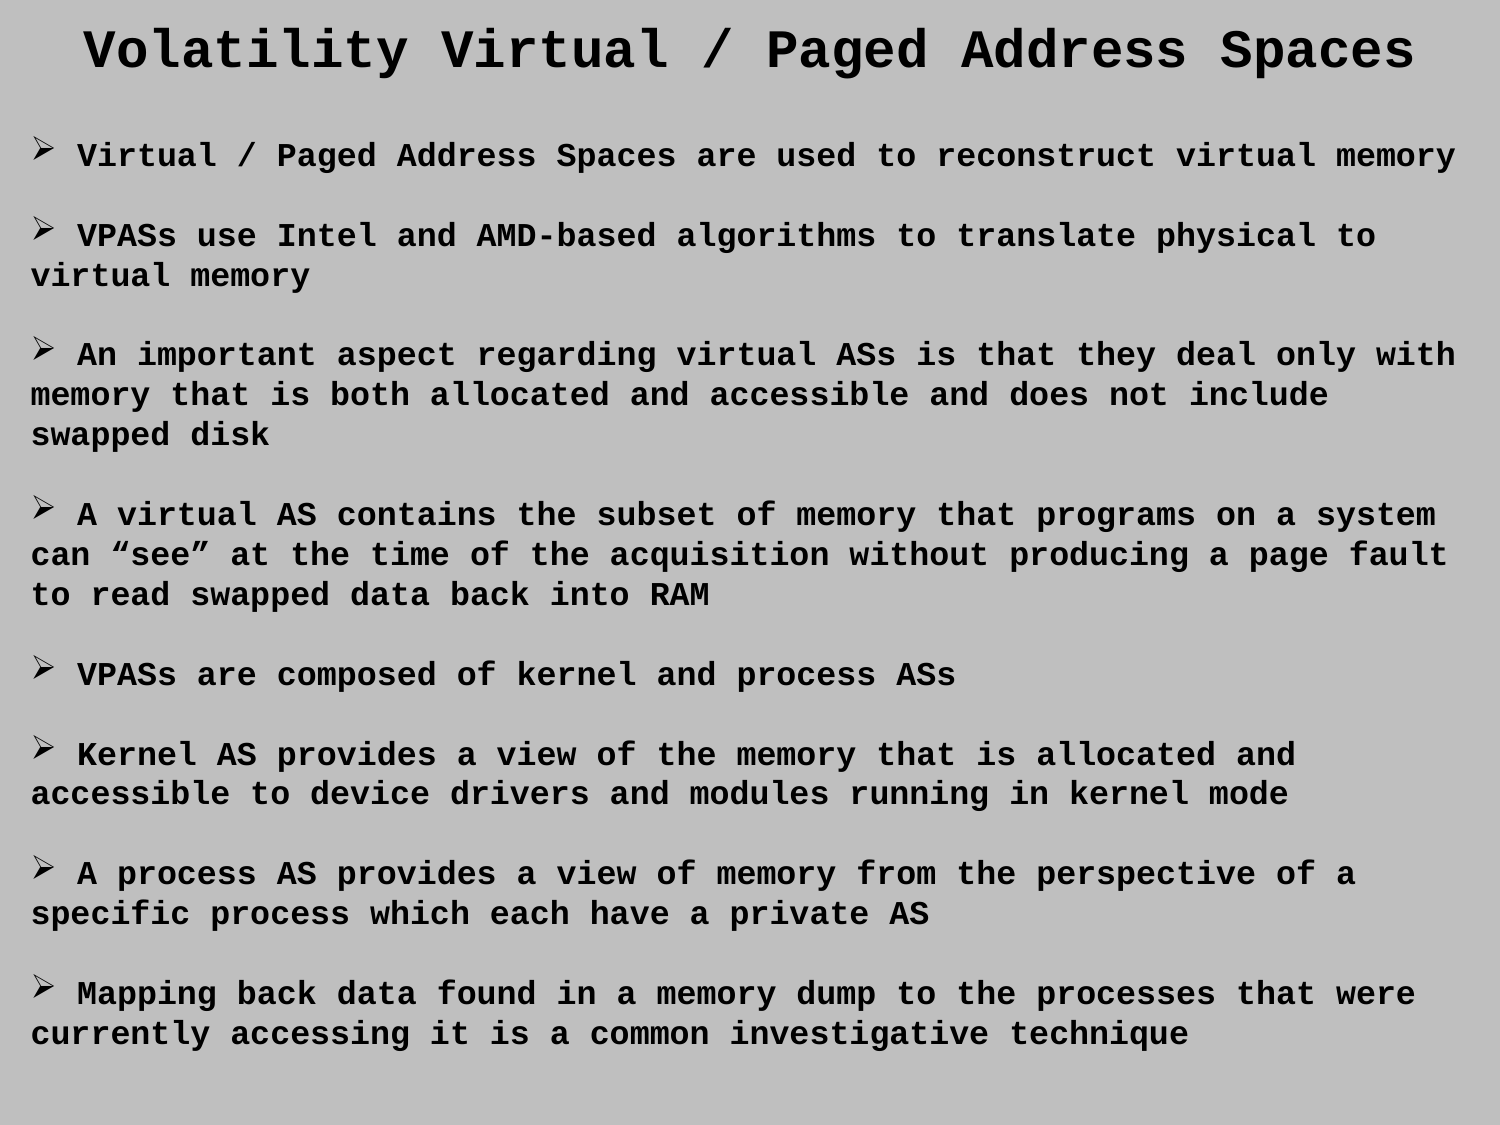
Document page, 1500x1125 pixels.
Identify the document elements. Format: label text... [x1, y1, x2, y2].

text_box Volatility Virtual / Paged Address Spaces [47, 14, 1453, 78]
text_box Virtual / Paged Address Spaces are used to reconstruct virtual memory VPASs use Intel and AMD-based algorithms to translate physical to virtual memory An important aspect regarding virtual ASs is that they deal only with memory that is both allocated and accessible and does not include swapped disk A virtual AS contains the subset of memory that programs on a system can “see” at the time of the acquisition without producing a page fault to read swapped data back into RAM VPASs are composed of kernel and process ASs Kernel AS provides a view of the memory that is allocated and accessible to device drivers and modules running in kernel mode A process AS provides a view of memory from the perspective of a specific process which each have a private AS Mapping back data found in a memory dump to the processes that were currently accessing it is a common investigative technique [15, 125, 1485, 1086]
